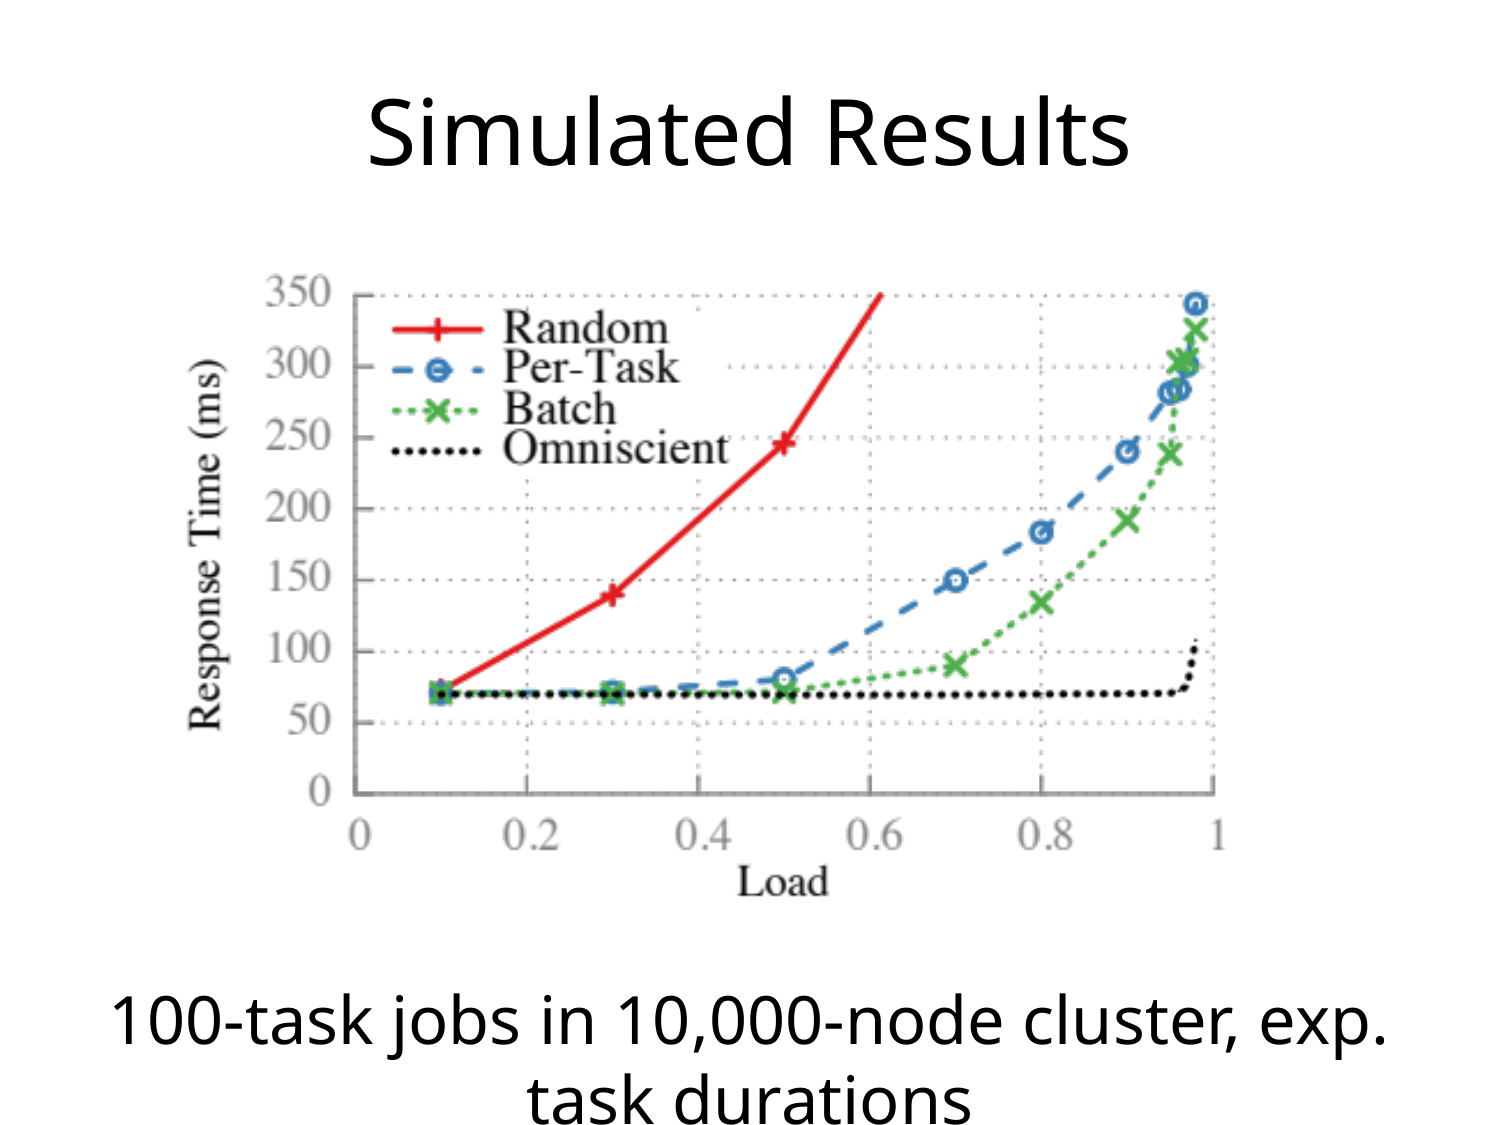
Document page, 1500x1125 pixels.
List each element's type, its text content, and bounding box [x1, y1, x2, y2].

title Simulated Results [75, 45, 1425, 213]
list 100-task jobs in 10,000-node cluster, exp. task durations [75, 970, 1425, 1100]
picture [174, 249, 1276, 911]
